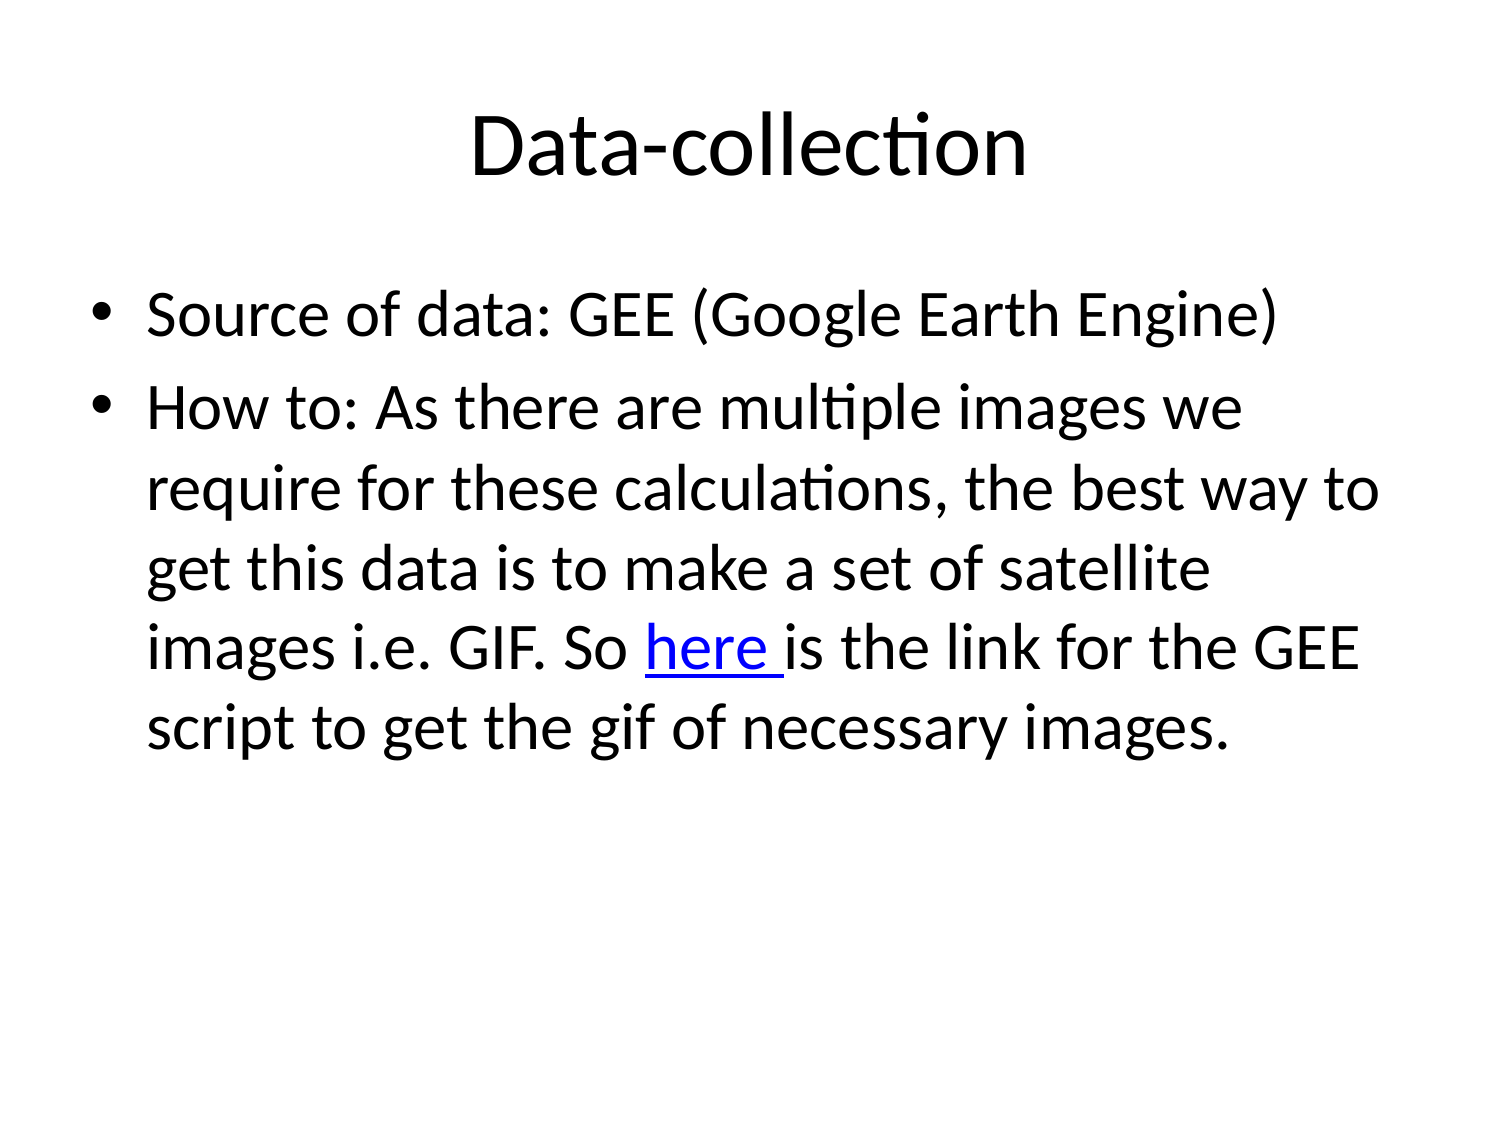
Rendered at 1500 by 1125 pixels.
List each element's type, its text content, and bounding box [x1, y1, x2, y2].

title Data-collection [75, 45, 1425, 233]
list Source of data: GEE (Google Earth Engine) How to: As there are multiple images we require for these calculations, the best way to get this data is to make a set of satellite images i.e. GIF. So here is the link for the GEE script to get the gif of necessary images. [75, 262, 1425, 1005]
